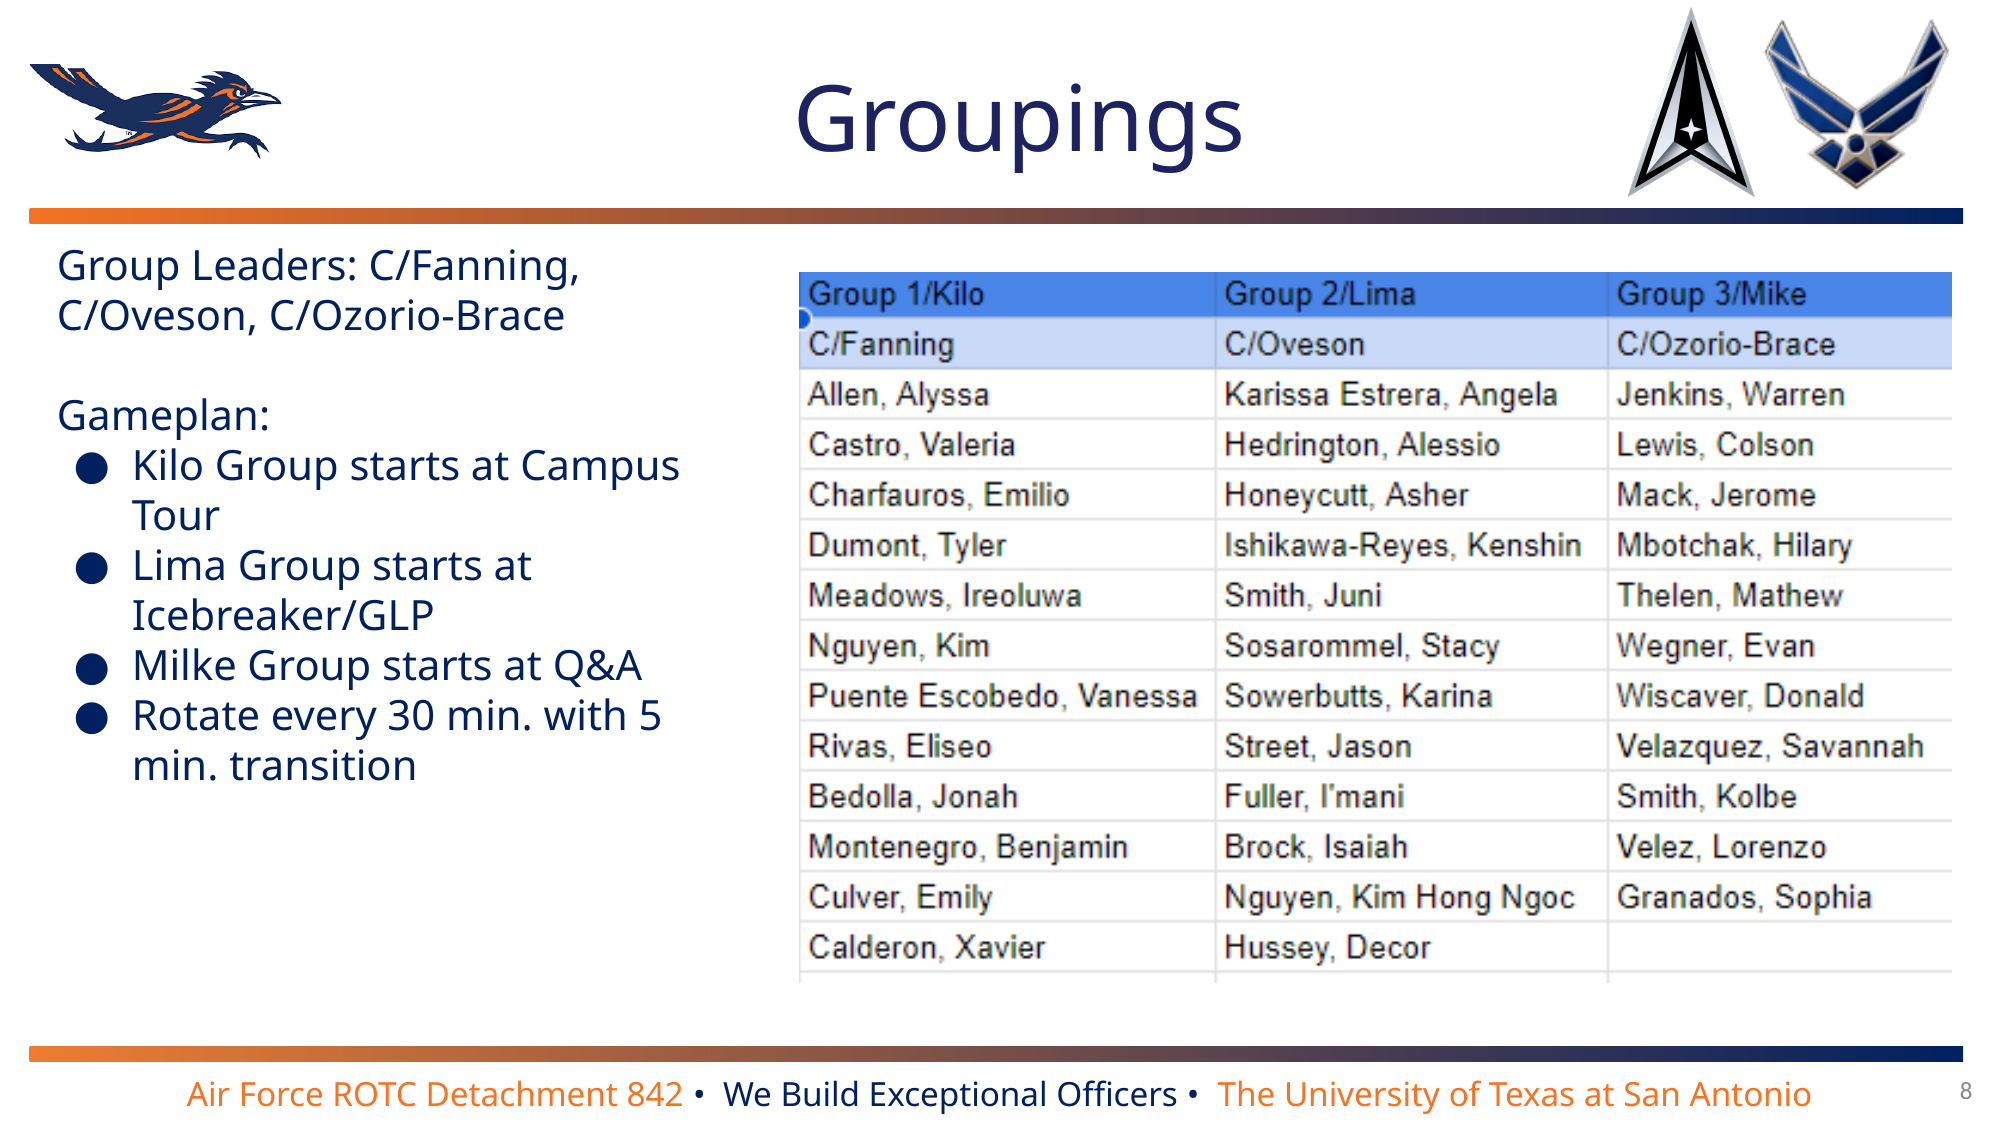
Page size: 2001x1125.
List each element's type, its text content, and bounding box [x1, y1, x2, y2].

text_box [1726, 214, 1964, 224]
text_box [29, 208, 313, 224]
slide_number ‹#› [1745, 1059, 1988, 1120]
picture [29, 64, 282, 161]
text_box Group Leaders: C/Fanning, C/Oveson, C/Ozorio-Brace Gameplan: Kilo Group starts at Campus Tour Lima Group starts at Icebreaker/GLP Milke Group starts at Q&A Rotate every 30 min. with 5 min. transition [41, 223, 766, 804]
text_box Air Force ROTC Detachment 842 • We Build Exceptional Officers • The University of Texas at San Antonio [0, 1065, 2000, 1121]
picture [1614, 0, 1988, 210]
text_box Groupings [313, 52, 1726, 288]
text_box [29, 1046, 1964, 1062]
picture [799, 272, 1952, 983]
